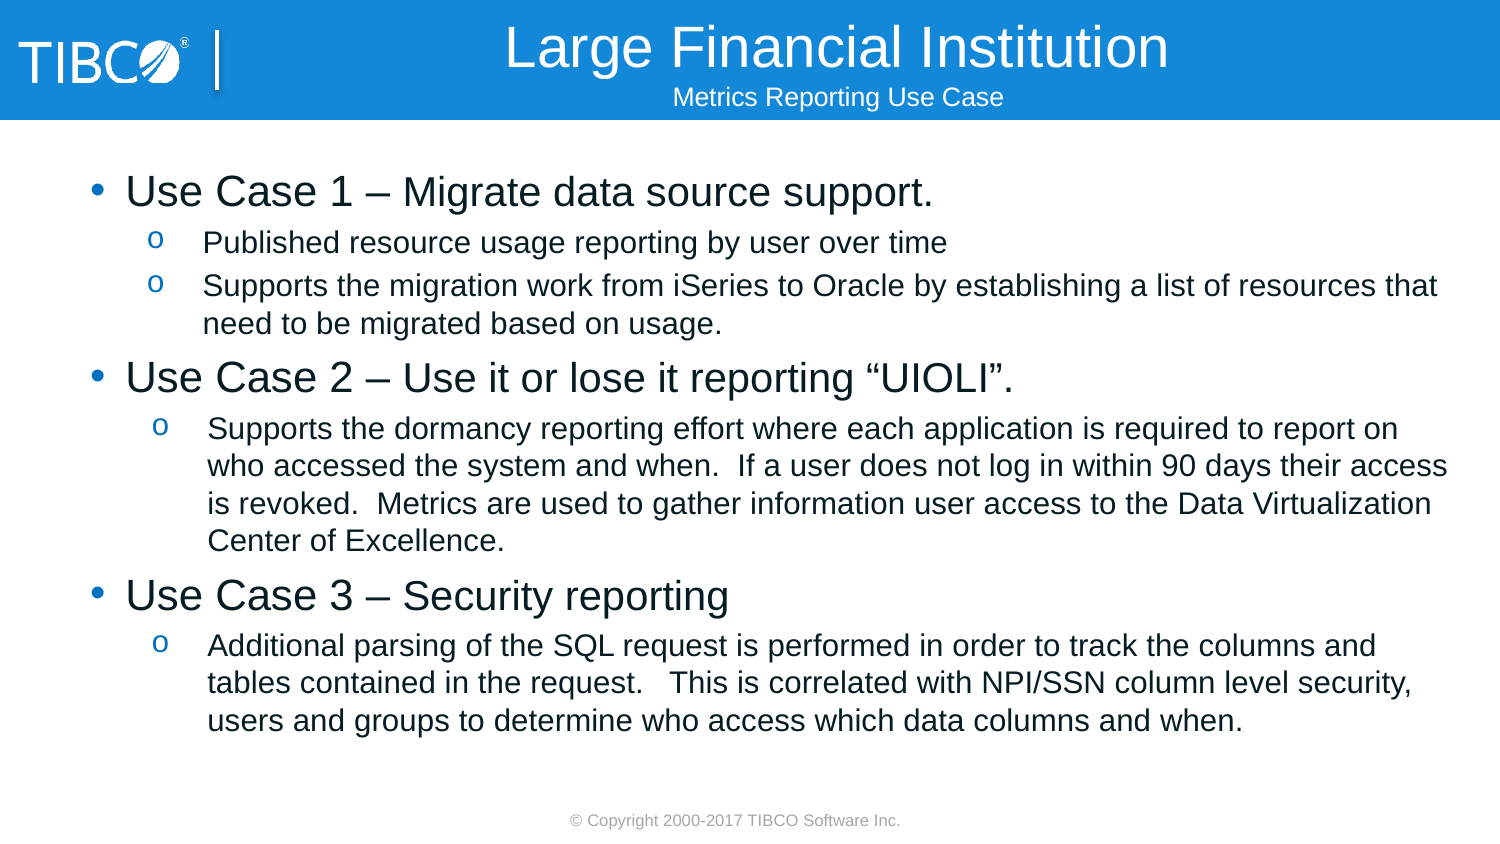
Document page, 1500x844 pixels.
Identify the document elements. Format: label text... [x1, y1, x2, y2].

list Use Case 1 – Migrate data source support. Published resource usage reporting by user over time Supports the migration work from iSeries to Oracle by establishing a list of resources that need to be migrated based on usage. Use Case 2 – Use it or lose it reporting “UIOLI”. Supports the dormancy reporting effort where each application is required to report on who accessed the system and when. If a user does not log in within 90 days their access is revoked. Metrics are used to gather information user access to the Data Virtualization Center of Excellence. Use Case 3 – Security reporting Additional parsing of the SQL request is performed in order to track the columns and tables contained in the request. This is correlated with NPI/SSN column level security, users and groups to determine who access which data columns and when. [75, 155, 1472, 769]
text_box © Copyright 2000-2017 TIBCO Software Inc. [512, 802, 988, 844]
title Large Financial Institution Metrics Reporting Use Case [229, 2, 1447, 121]
